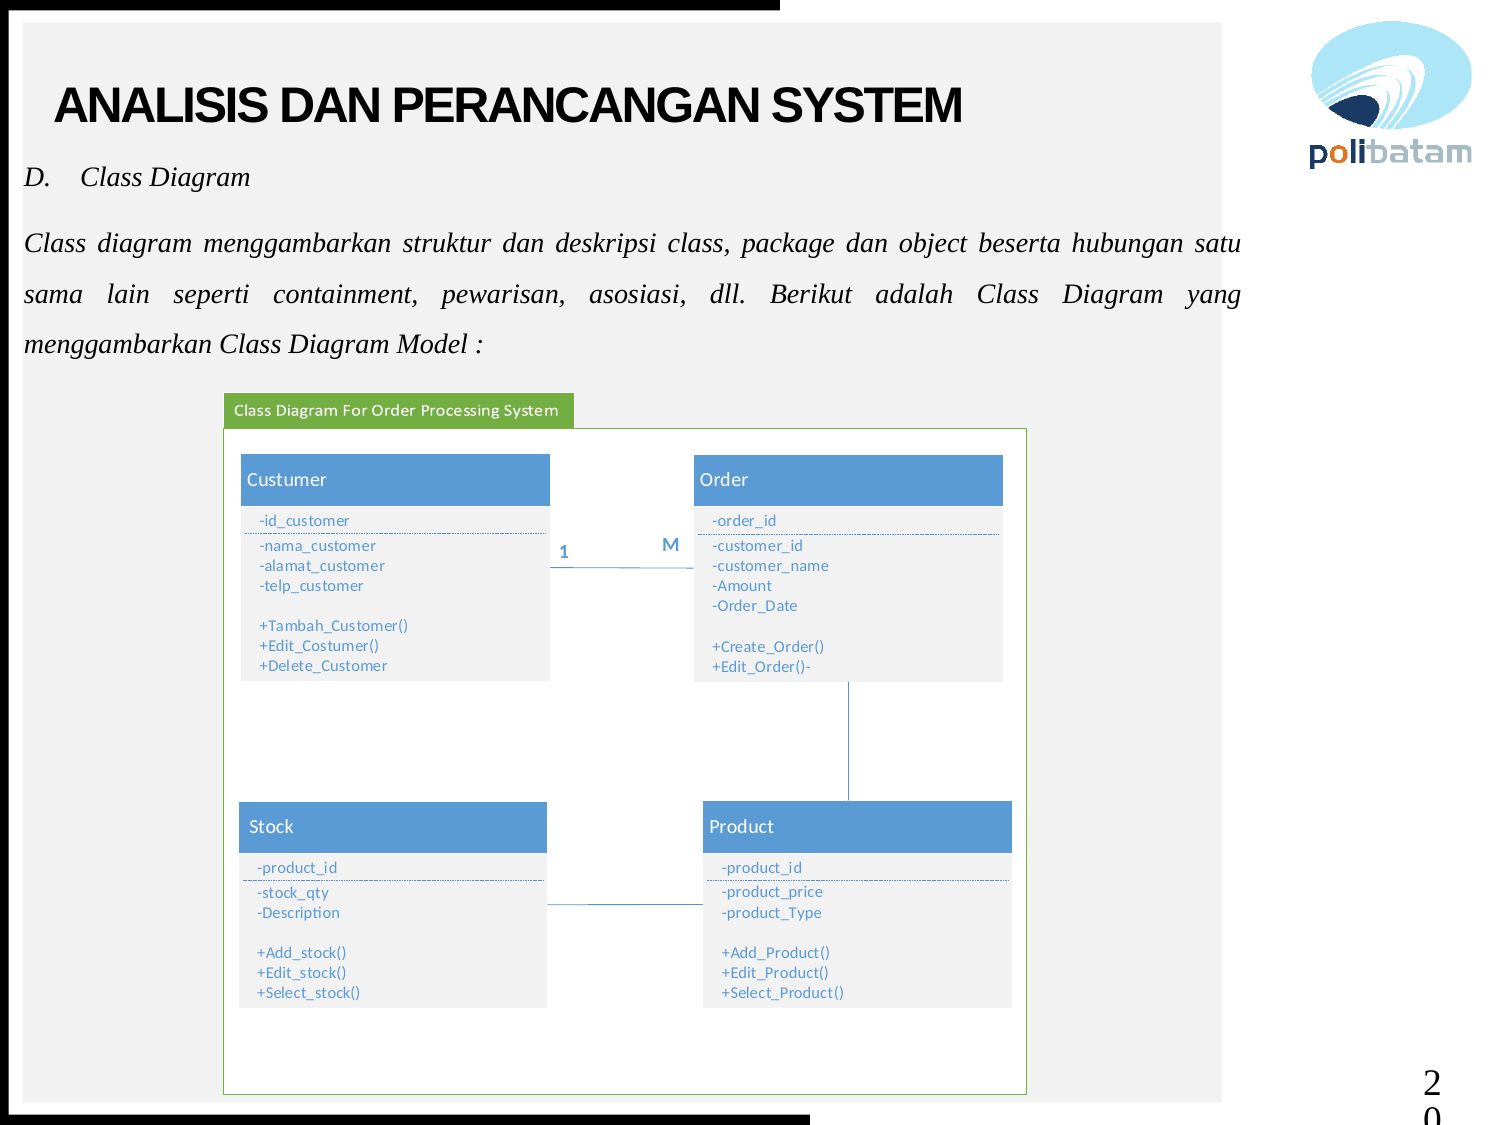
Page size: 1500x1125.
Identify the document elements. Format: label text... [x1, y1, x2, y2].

list Class Diagram Class diagram menggambarkan struktur dan deskripsi class, package dan object beserta hubungan satu sama lain seperti containment, pewarisan, asosiasi, dll. Berikut adalah Class Diagram yang menggambarkan Class Diagram Model : [23, 141, 1244, 1096]
picture [221, 390, 1028, 1096]
picture [1310, 21, 1472, 169]
slide_number 20 [1408, 1050, 1443, 1096]
title Analisis dan perancangan system [53, 70, 1177, 141]
